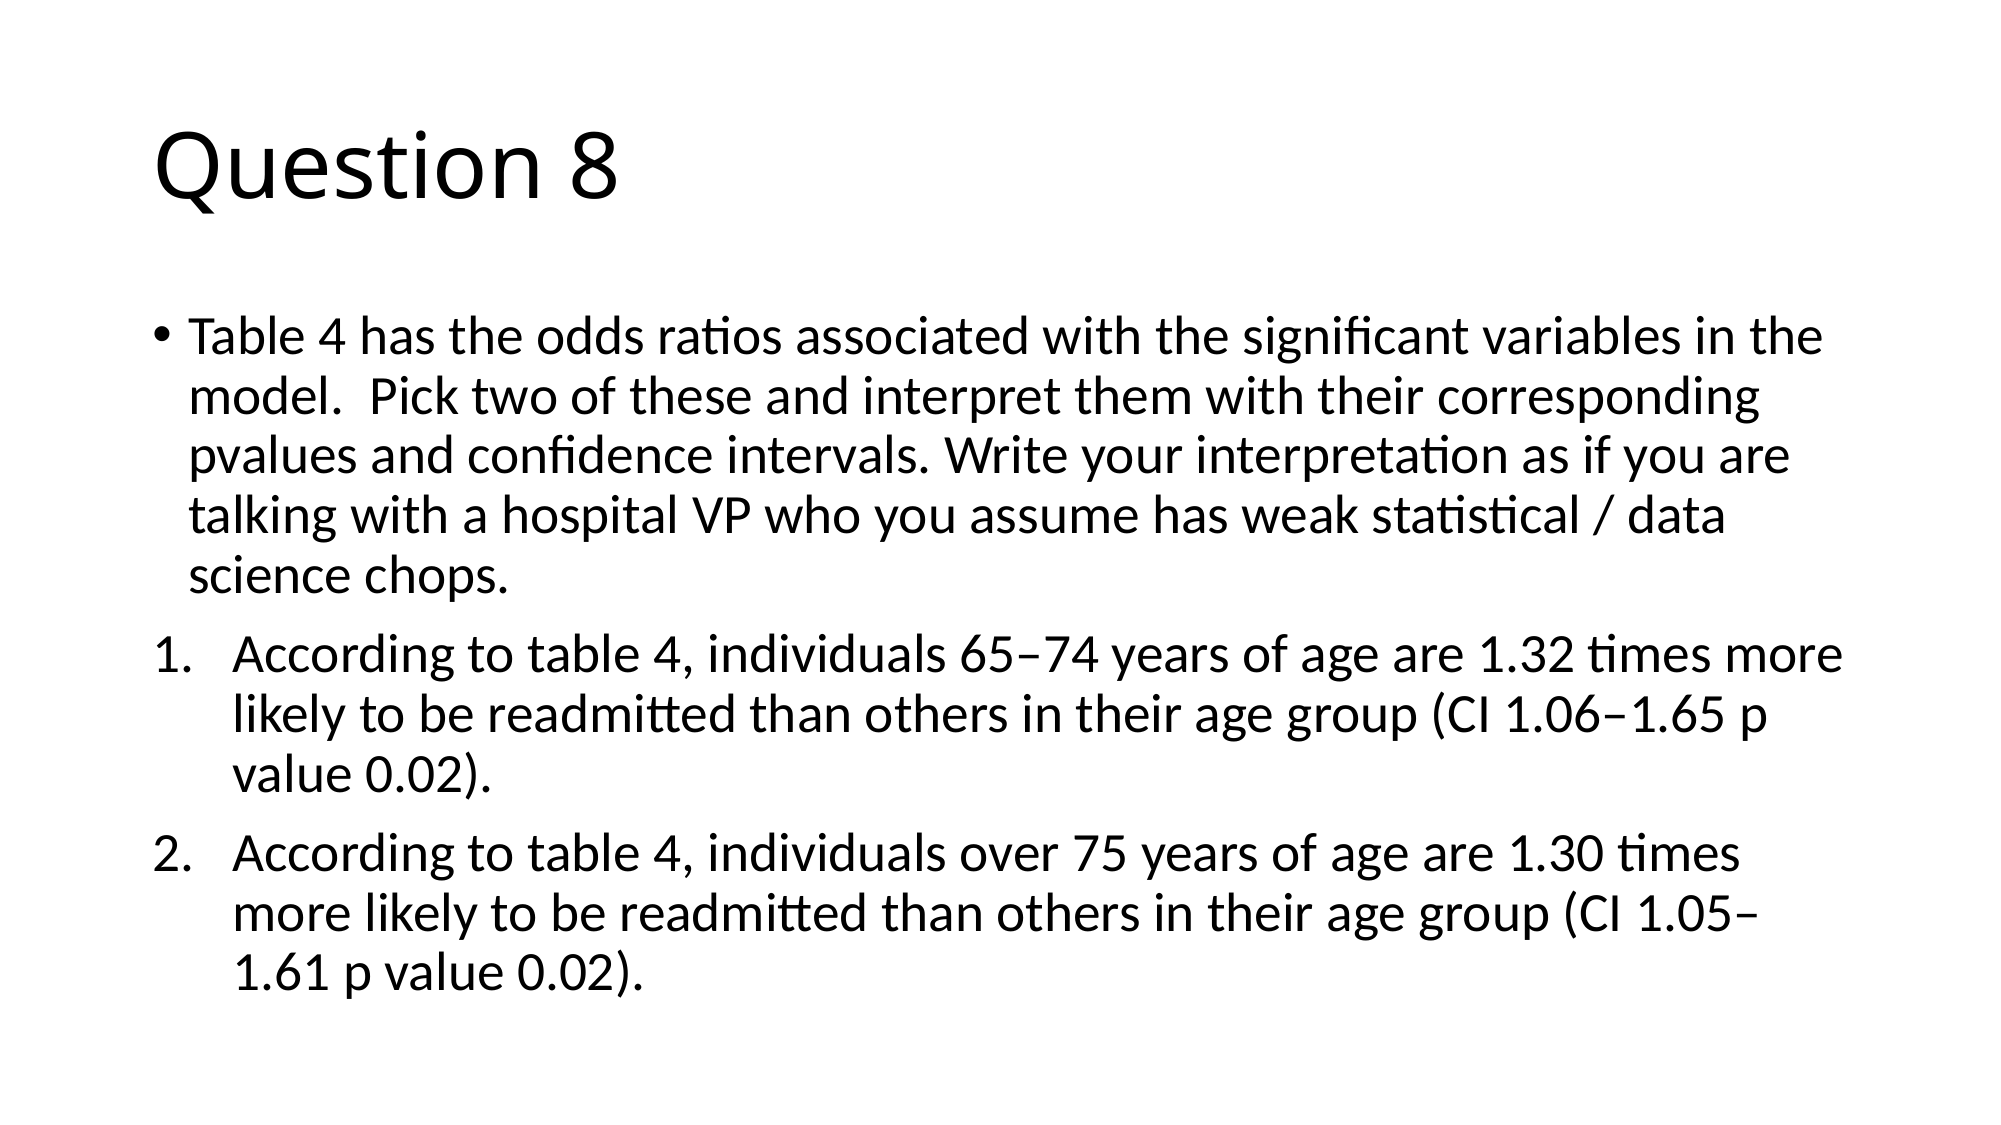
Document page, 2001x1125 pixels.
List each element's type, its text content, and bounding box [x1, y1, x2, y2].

title Question 8 [137, 59, 1863, 278]
list Table 4 has the odds ratios associated with the significant variables in the model. Pick two of these and interpret them with their corresponding pvalues and confidence intervals. Write your interpretation as if you are talking with a hospital VP who you assume has weak statistical / data science chops. According to table 4, individuals 65–74 years of age are 1.32 times more likely to be readmitted than others in their age group (CI 1.06–1.65 p value 0.02). According to table 4, individuals over 75 years of age are 1.30 times more likely to be readmitted than others in their age group (CI 1.05–1.61 p value 0.02). [137, 299, 1863, 1014]
